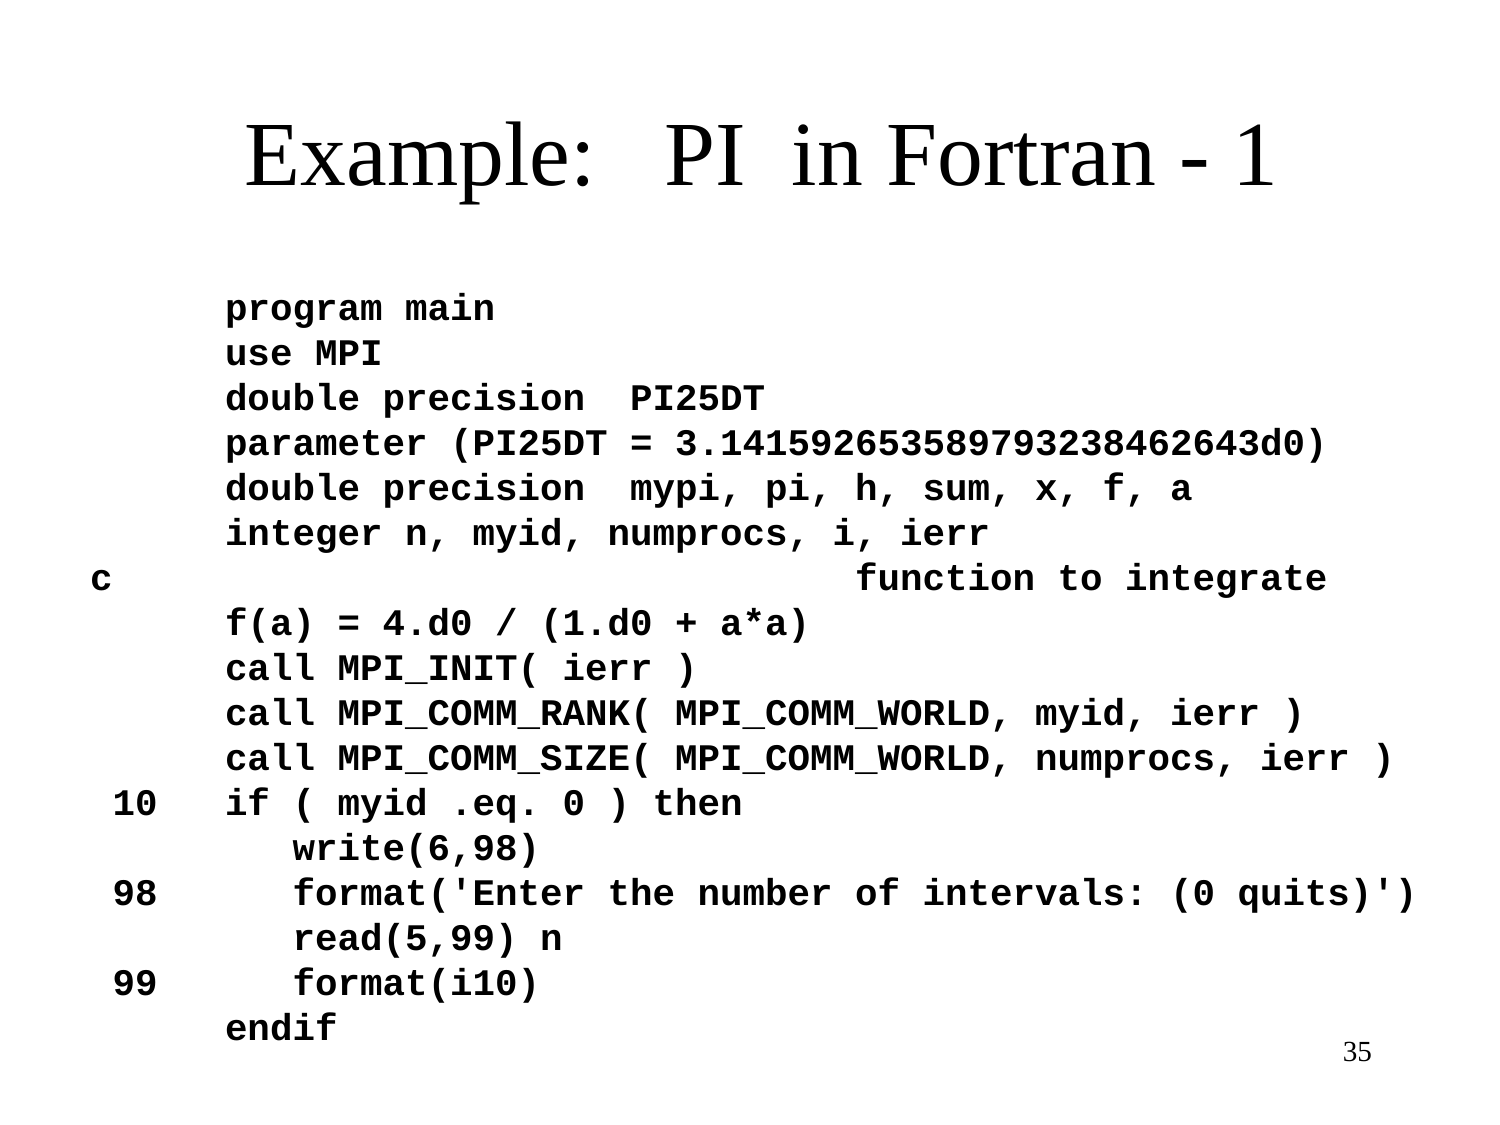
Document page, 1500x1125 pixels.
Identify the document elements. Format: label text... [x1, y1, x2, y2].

list program main use MPI double precision PI25DT parameter (PI25DT = 3.141592653589793238462643d0) double precision mypi, pi, h, sum, x, f, a integer n, myid, numprocs, i, ierr c function to integrate f(a) = 4.d0 / (1.d0 + a*a) call MPI_INIT( ierr ) call MPI_COMM_RANK( MPI_COMM_WORLD, myid, ierr ) call MPI_COMM_SIZE( MPI_COMM_WORLD, numprocs, ierr ) 10 if ( myid .eq. 0 ) then write(6,98) 98 format('Enter the number of intervals: (0 quits)') read(5,99) n 99 format(i10) endif [37, 274, 1451, 1051]
slide_number 35 [1074, 1051, 1388, 1101]
title Example: PI in Fortran - 1 [124, 62, 1401, 251]
